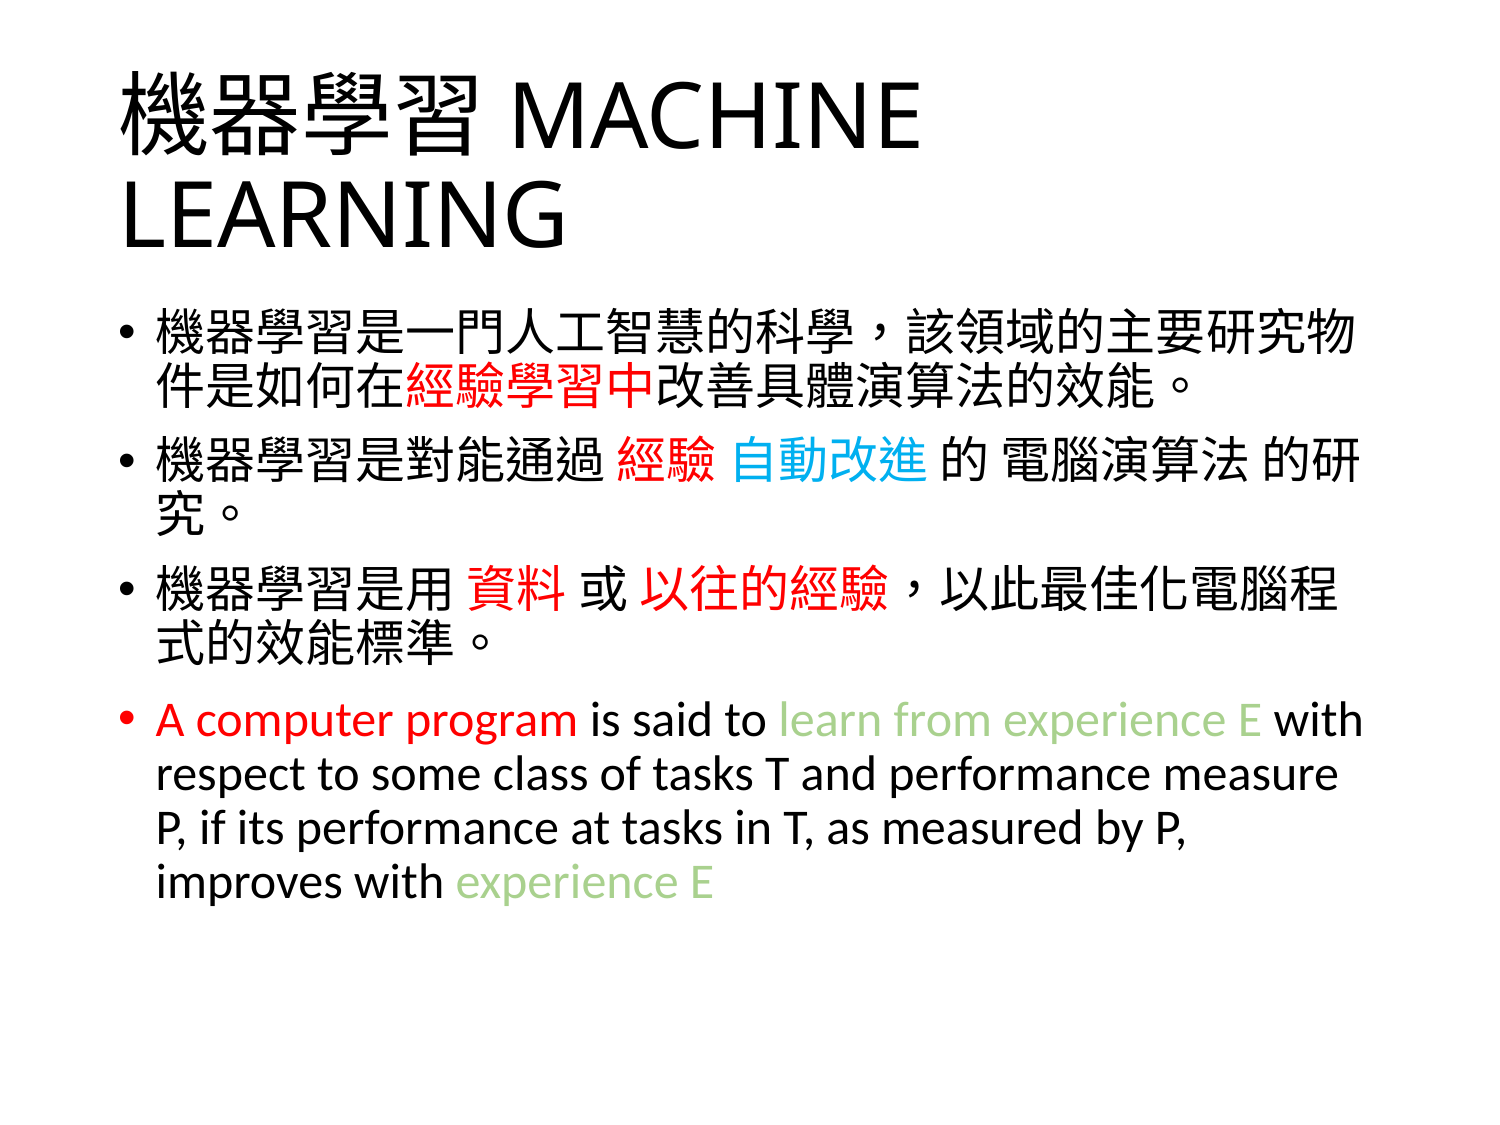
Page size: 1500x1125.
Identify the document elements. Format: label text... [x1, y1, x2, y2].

list 機器學習是一門人工智慧的科學，該領域的主要研究物件是如何在經驗學習中改善具體演算法的效能。 機器學習是對能通過 經驗 自動改進 的 電腦演算法 的研究。 機器學習是用 資料 或 以往的經驗，以此最佳化電腦程式的效能標準。 A computer program is said to learn from experience E with respect to some class of tasks T and performance measure P, if its performance at tasks in T, as measured by P, improves with experience E [103, 299, 1397, 1014]
title 機器學習MACHINE LEARNING [103, 59, 1397, 278]
